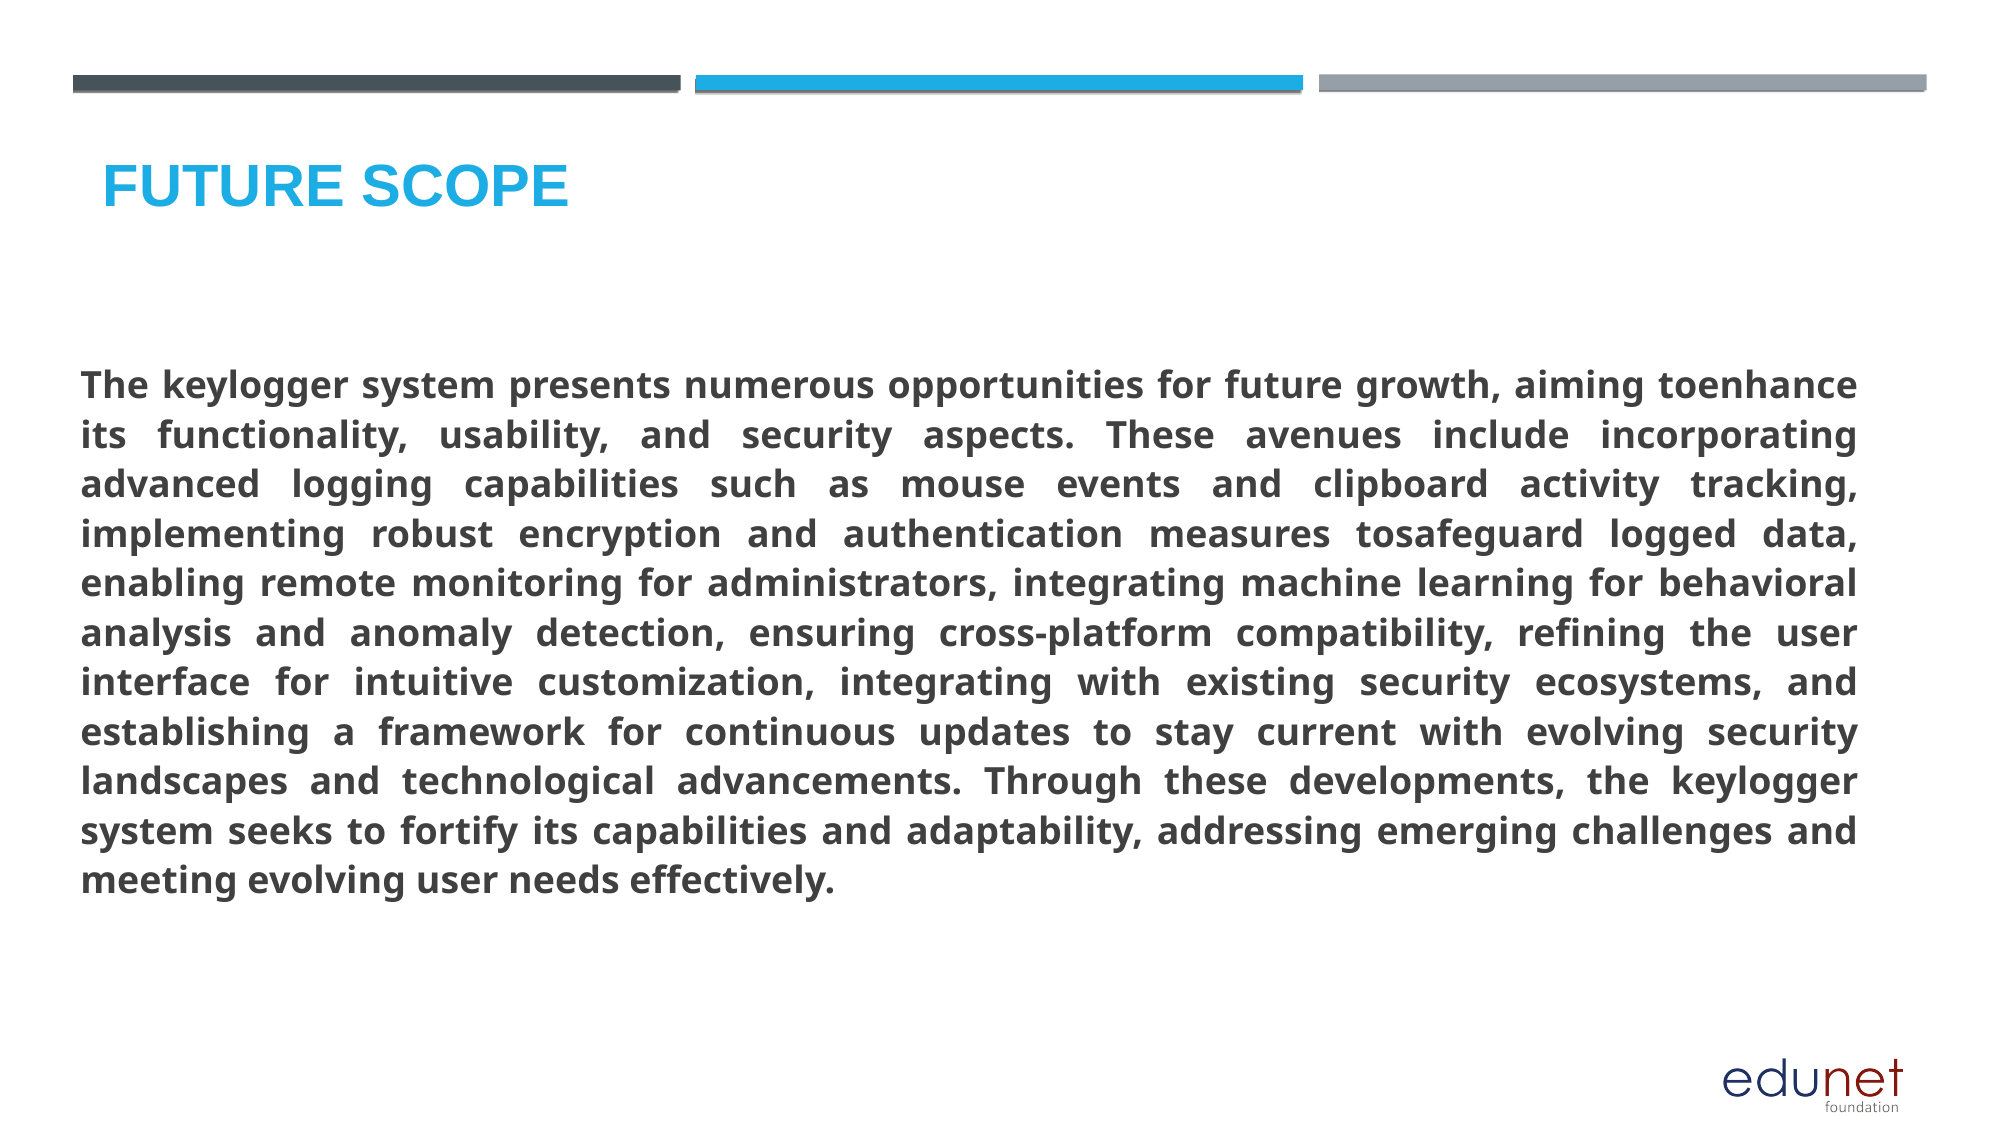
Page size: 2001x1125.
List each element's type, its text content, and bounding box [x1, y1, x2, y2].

text_box The keylogger system presents numerous opportunities for future growth, aiming toenhance its functionality, usability, and security aspects. These avenues include incorporating advanced logging capabilities such as mouse events and clipboard activity tracking, implementing robust encryption and authentication measures tosafeguard logged data, enabling remote monitoring for administrators, integrating machine learning for behavioral analysis and anomaly detection, ensuring cross-platform compatibility, refining the user interface for intuitive customization, integrating with existing security ecosystems, and establishing a framework for continuous updates to stay current with evolving security landscapes and technological advancements. Through these developments, the keylogger system seeks to fortify its capabilities and adaptability, addressing emerging challenges and meeting evolving user needs effectively. [65, 245, 1875, 1013]
picture [1719, 1056, 1905, 1116]
text_box Future scope [87, 138, 1898, 226]
